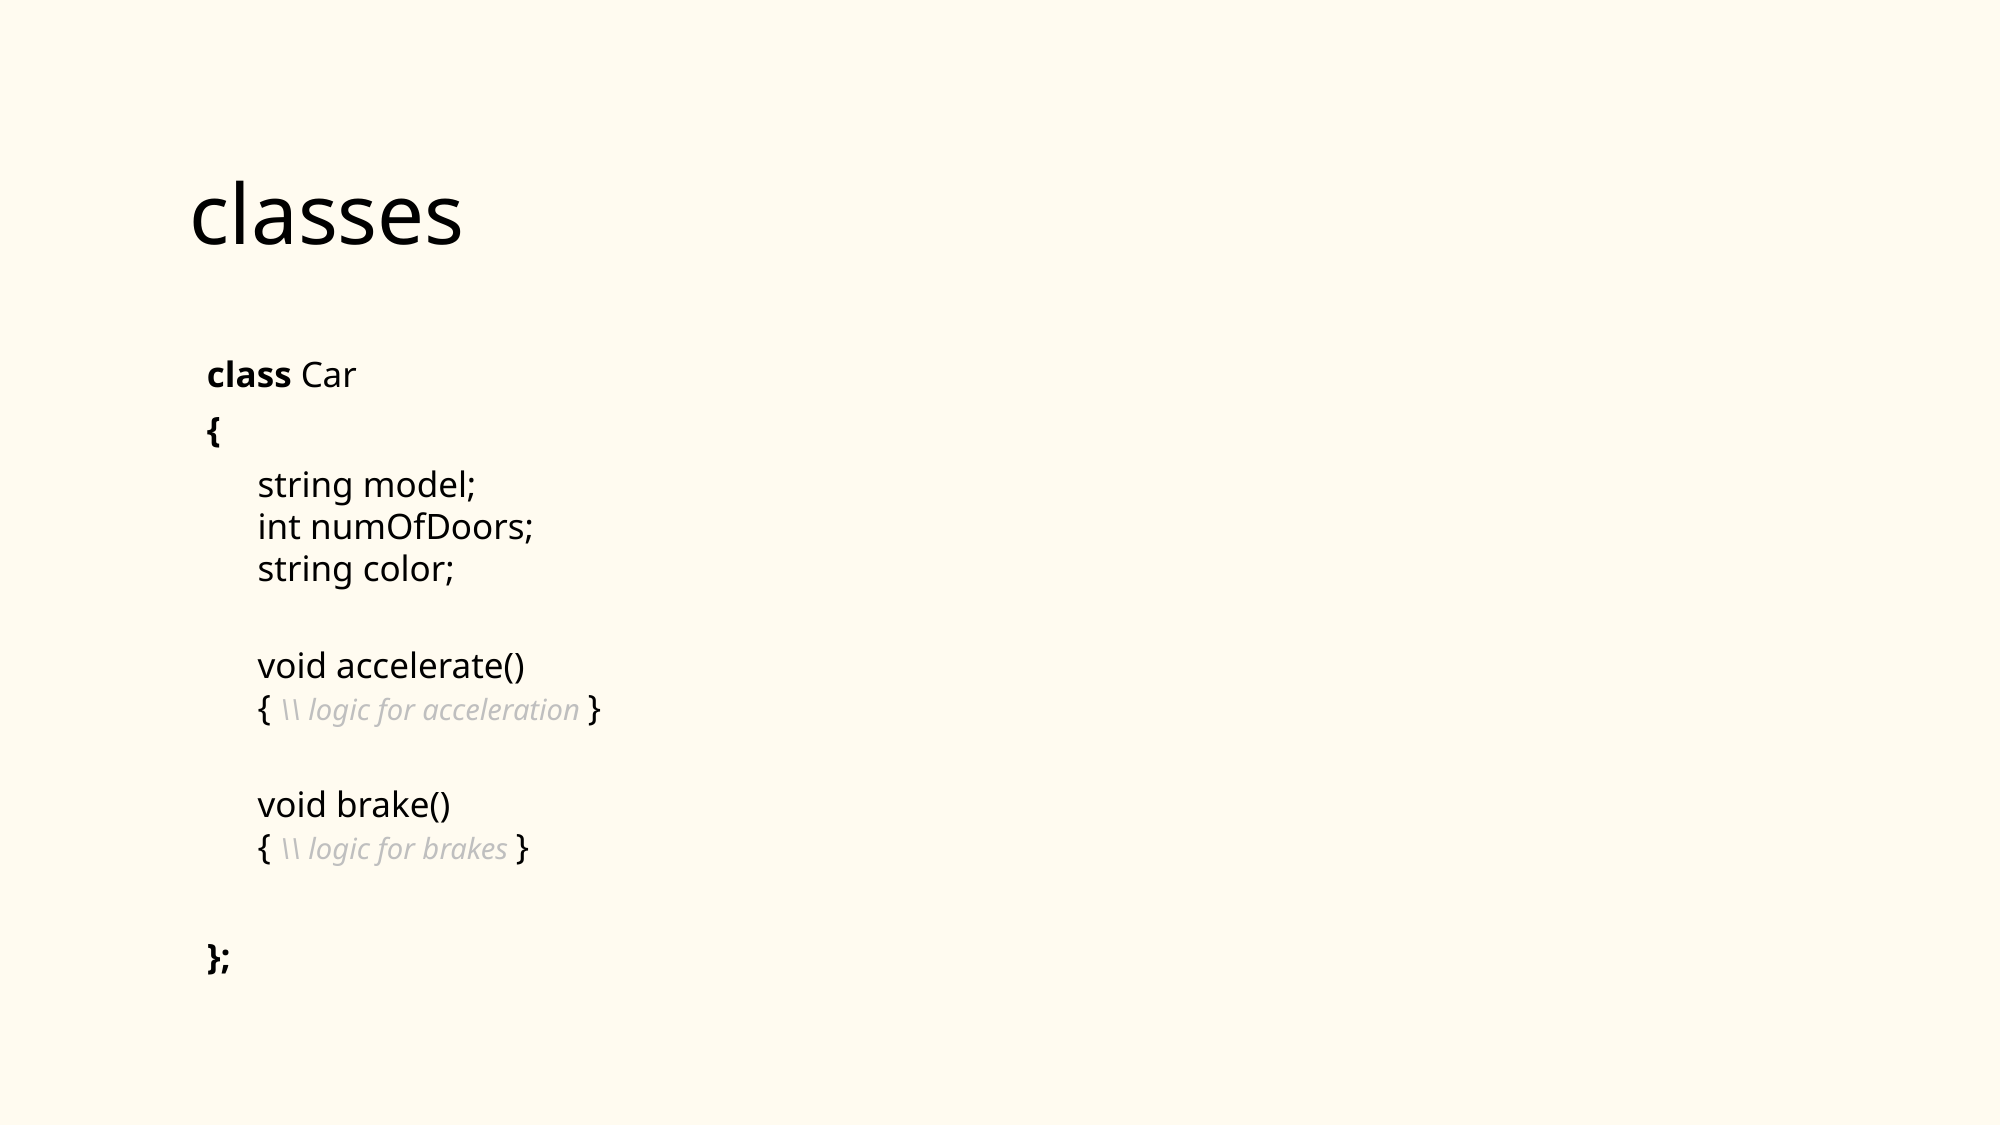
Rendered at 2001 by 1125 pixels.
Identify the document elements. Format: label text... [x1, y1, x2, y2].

title classes [174, 105, 1825, 331]
list class Car { string model; int numOfDoors; string color; void accelerate() { \\ logic for acceleration } void brake() { \\ logic for brakes } }; [174, 345, 1825, 990]
